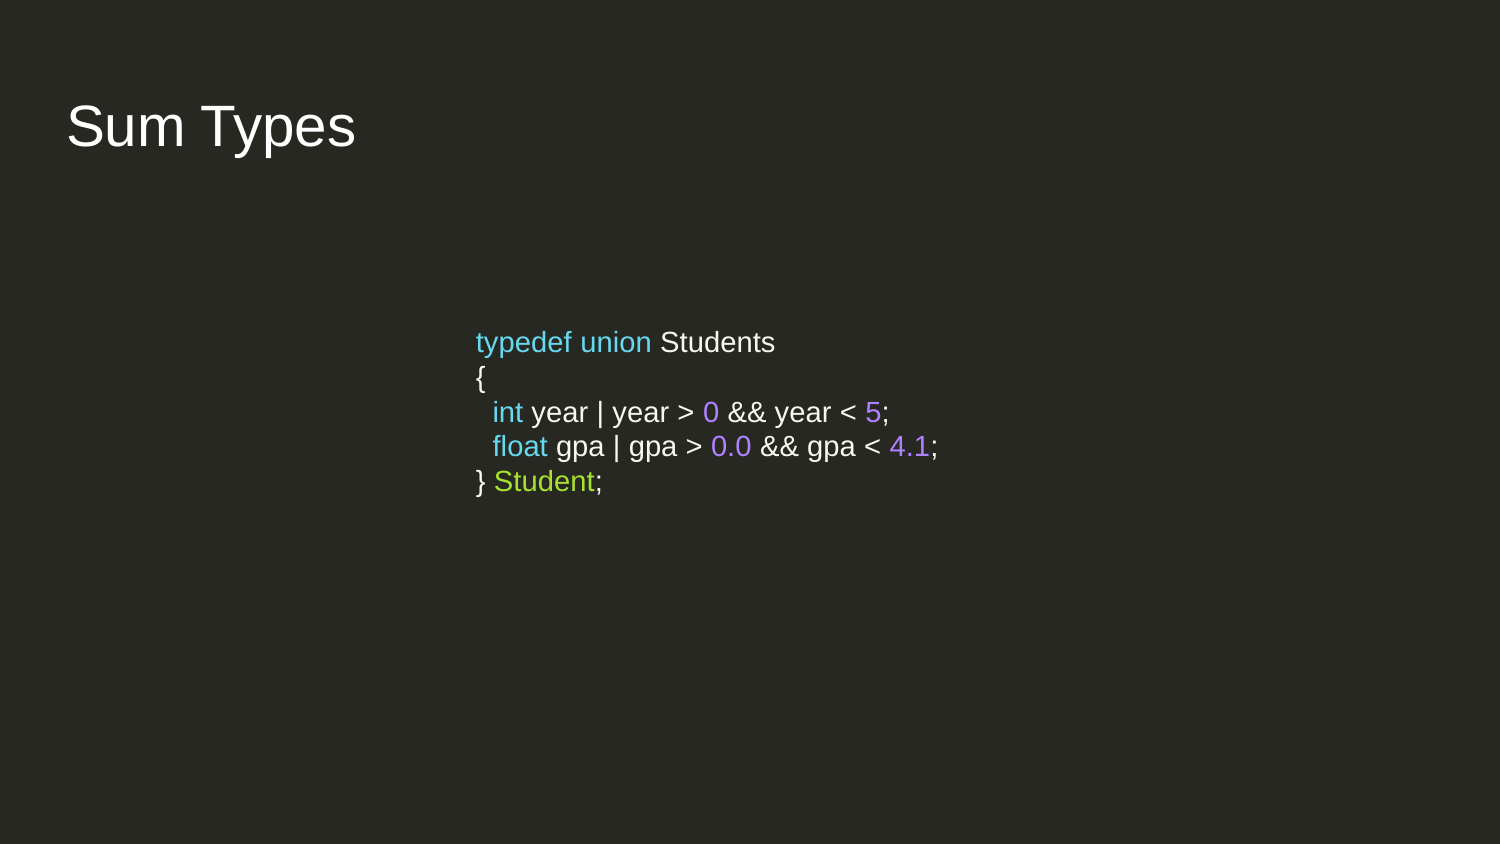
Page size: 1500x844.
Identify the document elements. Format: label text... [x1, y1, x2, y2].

title Sum Types [51, 72, 1449, 167]
text_box typedef union Students { int year | year > 0 && year < 5; float gpa | gpa > 0.0 && gpa < 4.1; } Student; [460, 307, 1039, 536]
